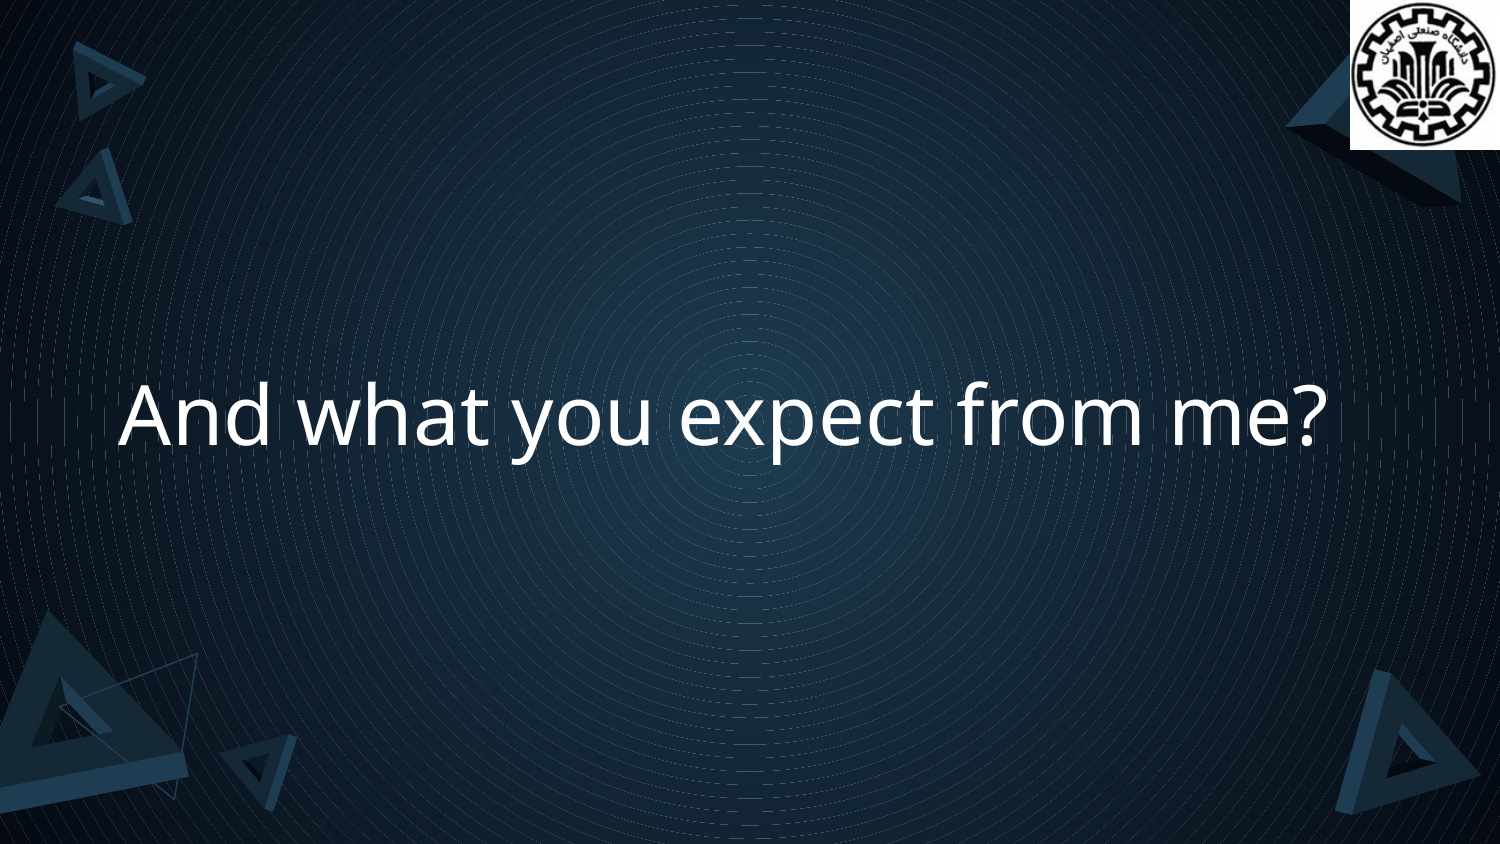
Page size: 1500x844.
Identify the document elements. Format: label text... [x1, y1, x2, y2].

picture [1349, 0, 1500, 151]
title And what you expect from me? [91, 91, 1358, 733]
